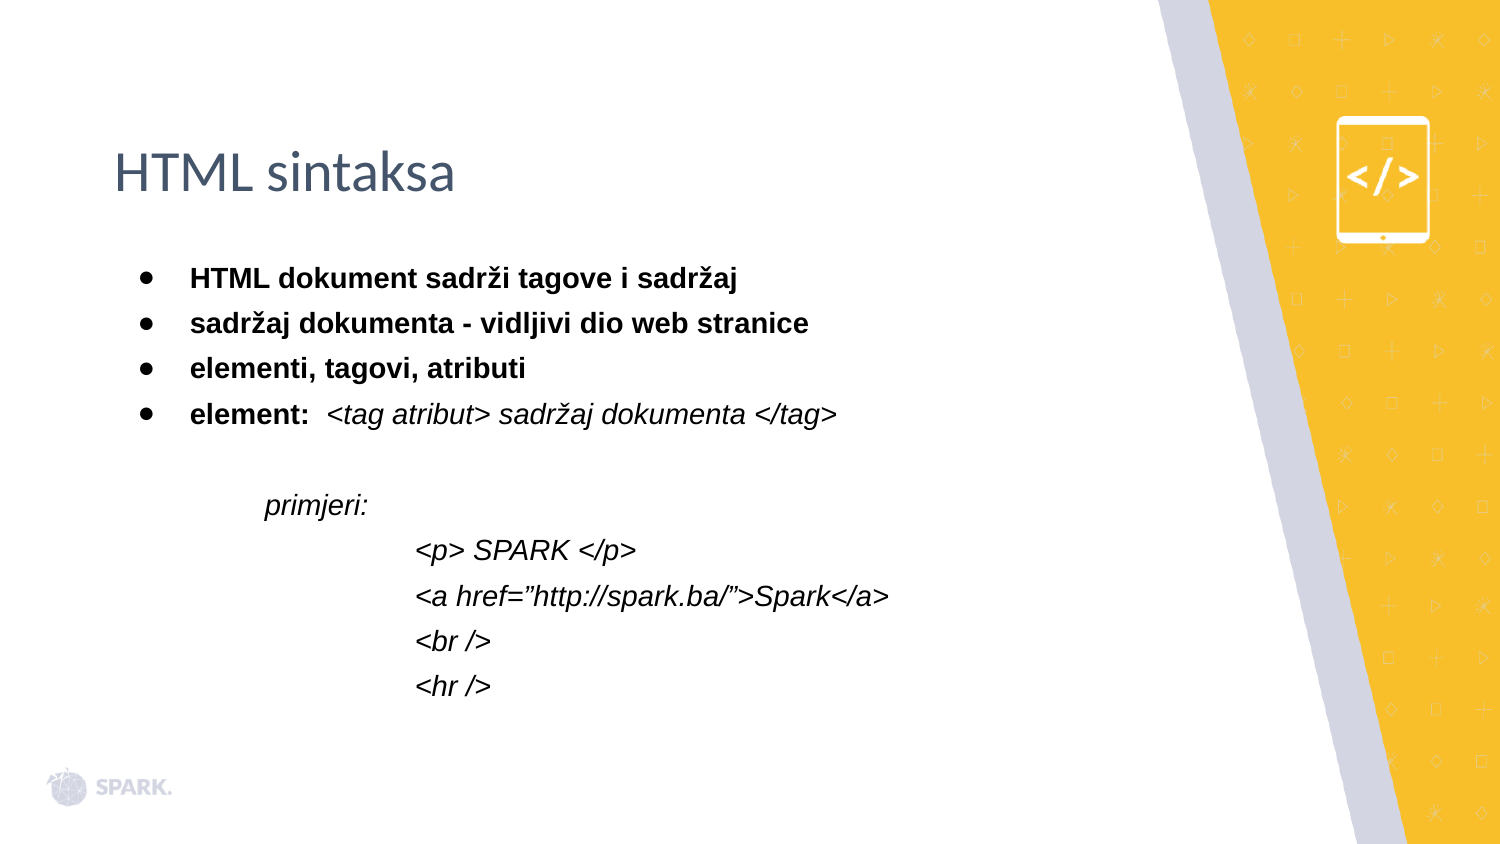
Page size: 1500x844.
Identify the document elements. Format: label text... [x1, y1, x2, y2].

list HTML dokument sadrži tagove i sadržaj sadržaj dokumenta - vidljivi dio web stranice elementi, tagovi, atributi element: <tag atribut> sadržaj dokumenta </tag> primjeri: <p> SPARK </p> <a href=”http://spark.ba/”>Spark</a> <br /> <hr /> [99, 233, 1267, 783]
picture [0, 0, 1500, 844]
title HTML sintaksa [99, 125, 1125, 219]
